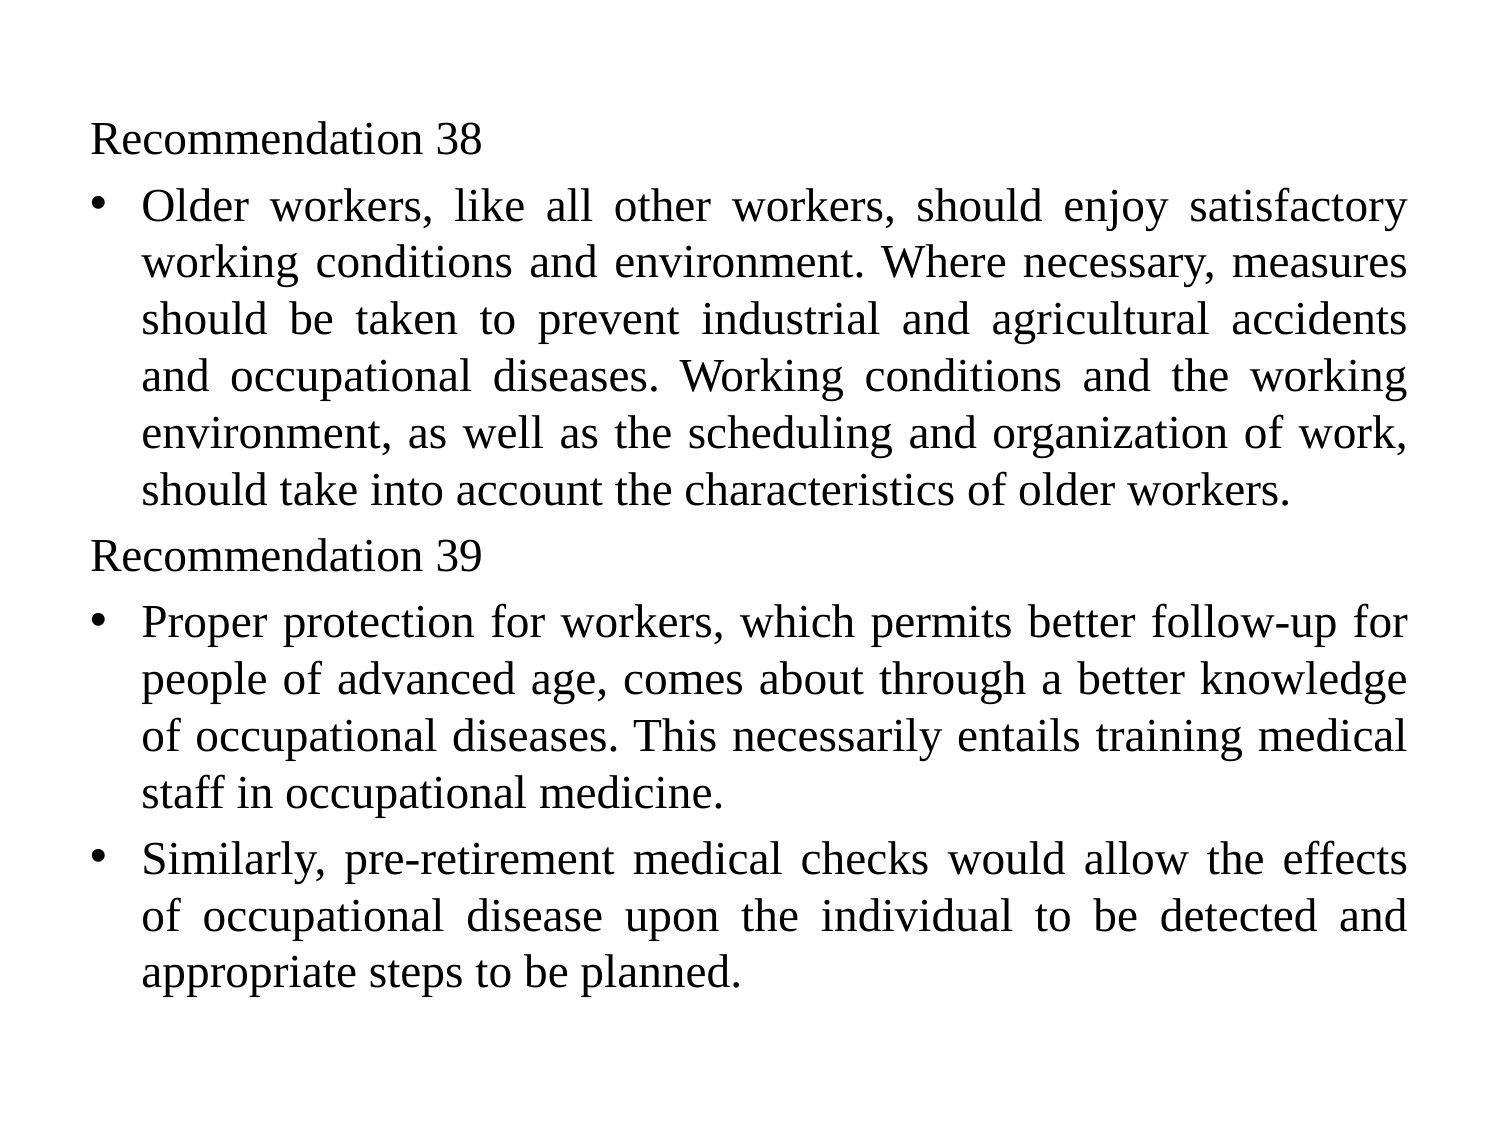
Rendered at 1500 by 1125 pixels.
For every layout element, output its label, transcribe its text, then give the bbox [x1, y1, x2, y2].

list Recommendation 38 Older workers, like all other workers, should enjoy satisfactory working conditions and environment. Where necessary, measures should be taken to prevent industrial and agricultural accidents and occupational diseases. Working conditions and the working environment, as well as the scheduling and organization of work, should take into account the characteristics of older workers. Recommendation 39 Proper protection for workers, which permits better follow-up for people of advanced age, comes about through a better knowledge of occupational diseases. This necessarily entails training medical staff in occupational medicine. Similarly, pre-retirement medical checks would allow the effects of occupational disease upon the individual to be detected and appropriate steps to be planned. [75, 99, 1425, 1005]
